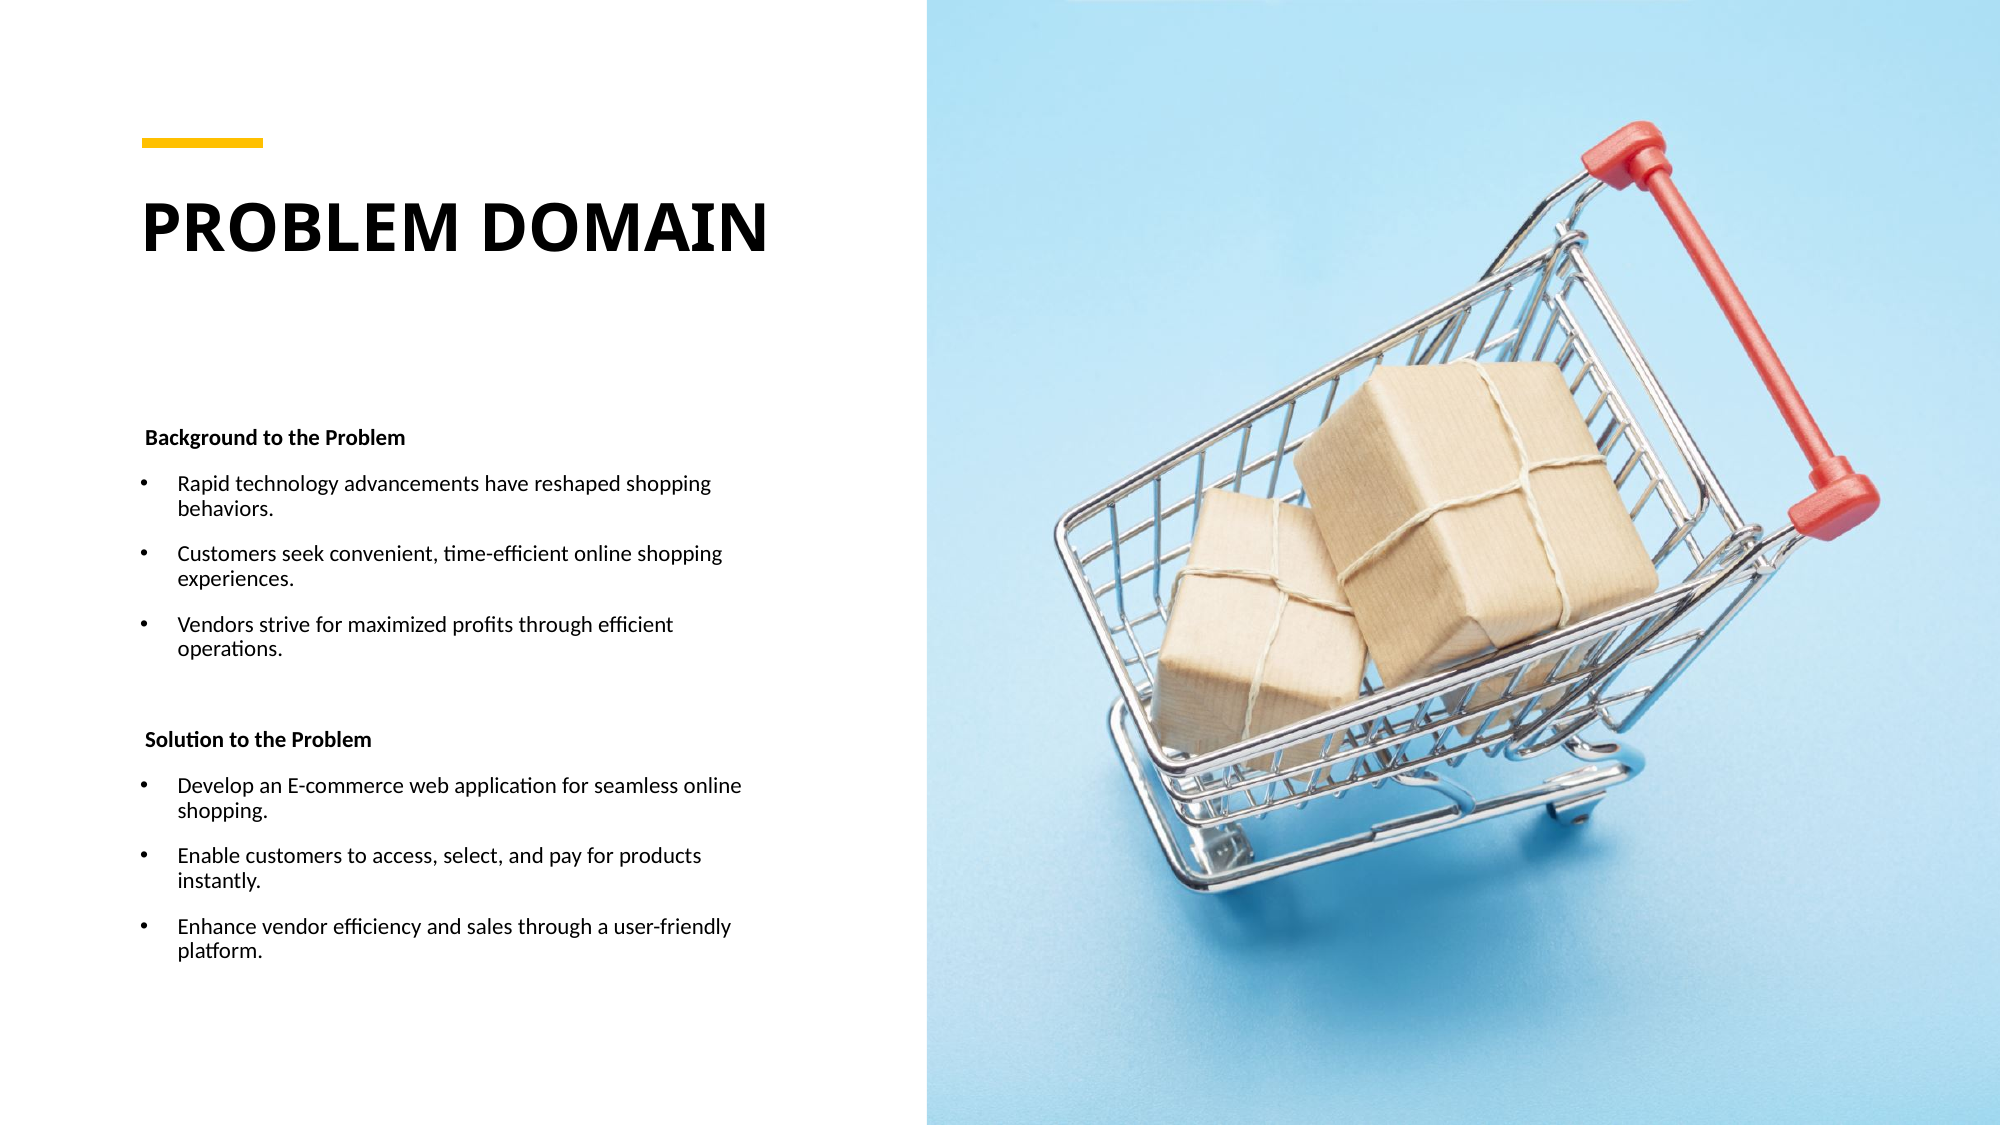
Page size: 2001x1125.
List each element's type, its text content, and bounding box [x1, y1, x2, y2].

picture [926, 0, 2000, 1125]
list Background to the Problem Rapid technology advancements have reshaped shopping behaviors. Customers seek convenient, time-efficient online shopping experiences. Vendors strive for maximized profits through efficient operations. Solution to the Problem Develop an E-commerce web application for seamless online shopping. Enable customers to access, select, and pay for products instantly. Enhance vendor efficiency and sales through a user-friendly platform. [125, 418, 796, 1008]
title PROBLEM DOMAIN [125, 186, 796, 417]
